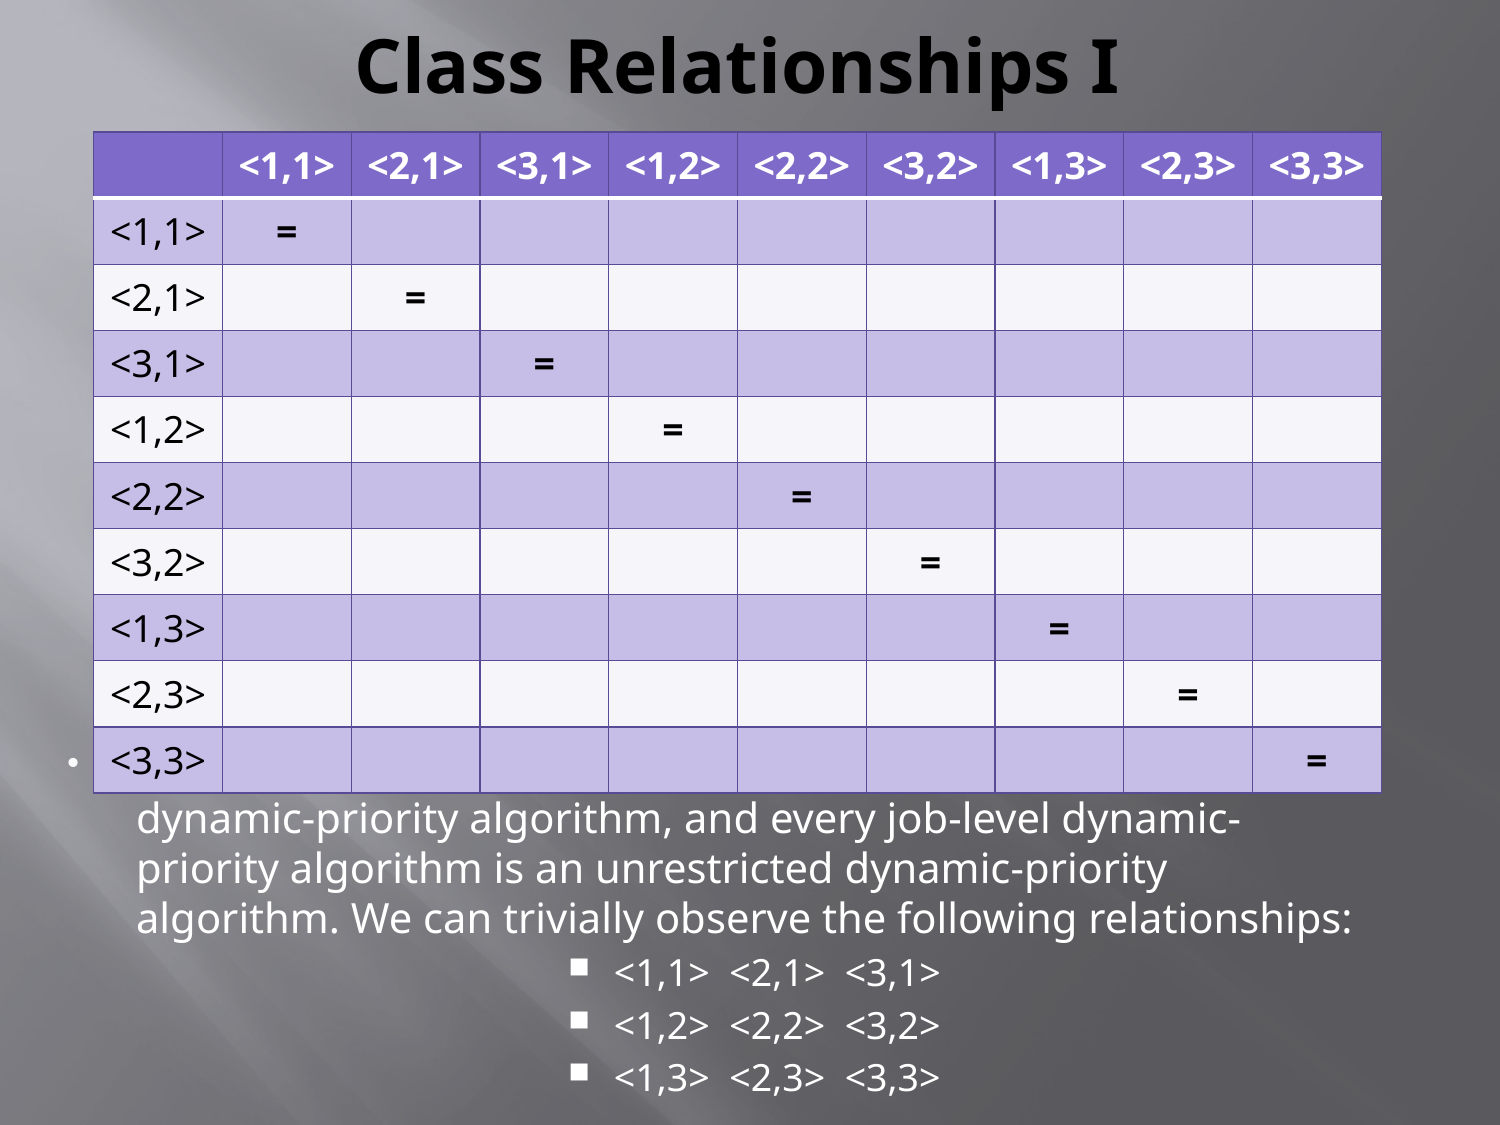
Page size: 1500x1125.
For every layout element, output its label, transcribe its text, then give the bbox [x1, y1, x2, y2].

table_cell [481, 397, 608, 462]
table_cell [609, 265, 737, 330]
table_cell [738, 595, 866, 660]
table_cell [1253, 463, 1381, 528]
table_cell [352, 200, 479, 264]
table_cell [352, 463, 479, 528]
table_header <1,2> [609, 133, 737, 196]
table_cell [1124, 200, 1252, 264]
table_header <2,3> [1124, 133, 1252, 196]
table_cell [352, 728, 479, 792]
table_cell [223, 397, 351, 462]
table_header [94, 133, 222, 196]
title Class Relationships I [275, 0, 1200, 129]
table_cell [1253, 529, 1381, 594]
table_header <1,3> [996, 133, 1123, 196]
table_cell [1253, 200, 1381, 264]
table_cell [867, 397, 994, 462]
table_cell = [738, 463, 866, 528]
table_cell [996, 463, 1123, 528]
table_cell [481, 595, 608, 660]
table_cell [867, 463, 994, 528]
table_cell [352, 661, 479, 726]
table_cell [867, 661, 994, 726]
table_header <2,2> [738, 133, 866, 196]
table_cell [609, 200, 737, 264]
table_cell [609, 529, 737, 594]
table_cell <1,1> [94, 200, 222, 264]
table_cell [996, 265, 1123, 330]
table_cell [609, 728, 737, 792]
table_cell [867, 728, 994, 792]
table_cell [1253, 331, 1381, 396]
table_cell [481, 463, 608, 528]
table_cell <2,3> [94, 661, 222, 726]
table_cell = [481, 331, 608, 396]
table_cell [1253, 397, 1381, 462]
table_cell [1124, 331, 1252, 396]
table_header <3,2> [867, 133, 994, 196]
table_cell [738, 728, 866, 792]
table_cell <2,1> [94, 265, 222, 330]
table_cell [223, 595, 351, 660]
table_cell [481, 529, 608, 594]
table_cell [609, 595, 737, 660]
table_cell [738, 331, 866, 396]
table_cell [738, 529, 866, 594]
table_cell [481, 200, 608, 264]
table_cell [352, 529, 479, 594]
table_cell [1253, 661, 1381, 726]
table_cell [996, 331, 1123, 396]
table_cell [996, 397, 1123, 462]
table_cell = [1124, 661, 1252, 726]
table_cell [867, 595, 994, 660]
table_cell [609, 331, 737, 396]
table_cell [738, 200, 866, 264]
table_cell [1124, 265, 1252, 330]
table_cell [223, 463, 351, 528]
table_cell [352, 595, 479, 660]
table_cell [1253, 265, 1381, 330]
table_cell [996, 728, 1123, 792]
table_cell [867, 331, 994, 396]
table_cell [1253, 595, 1381, 660]
table_cell = [352, 265, 479, 330]
table_cell [738, 265, 866, 330]
table_cell = [996, 595, 1123, 660]
table_cell [481, 728, 608, 792]
table_cell <1,3> [94, 595, 222, 660]
table_cell [223, 331, 351, 396]
table_cell = [223, 200, 351, 264]
table_cell [609, 661, 737, 726]
table_cell <3,2> [94, 529, 222, 594]
table_cell [1124, 529, 1252, 594]
table_cell [738, 661, 866, 726]
table_cell = [609, 397, 737, 462]
table_cell <1,2> [94, 397, 222, 462]
table_cell [996, 661, 1123, 726]
table_cell [996, 529, 1123, 594]
table_cell [867, 200, 994, 264]
table_cell [223, 529, 351, 594]
table_cell <3,3> [94, 728, 222, 792]
table_cell [223, 661, 351, 726]
table_header <3,1> [481, 133, 608, 196]
table_cell [867, 265, 994, 330]
table_cell = [867, 529, 994, 594]
table_cell <3,1> [94, 331, 222, 396]
table_cell [1124, 397, 1252, 462]
table_cell [609, 463, 737, 528]
table_header <1,1> [223, 133, 351, 196]
table_cell [481, 265, 608, 330]
table_cell [352, 331, 479, 396]
table_cell [223, 265, 351, 330]
table_header <2,1> [352, 133, 479, 196]
table_cell [1124, 728, 1252, 792]
table_cell [1124, 463, 1252, 528]
table_cell [481, 661, 608, 726]
table_cell [1124, 595, 1252, 660]
table_cell <2,2> [94, 463, 222, 528]
table_header <3,3> [1253, 133, 1381, 196]
table_cell [996, 200, 1123, 264]
table_cell [352, 397, 479, 462]
table_cell [738, 397, 866, 462]
table_cell [223, 728, 351, 792]
table_cell = [1253, 728, 1381, 792]
